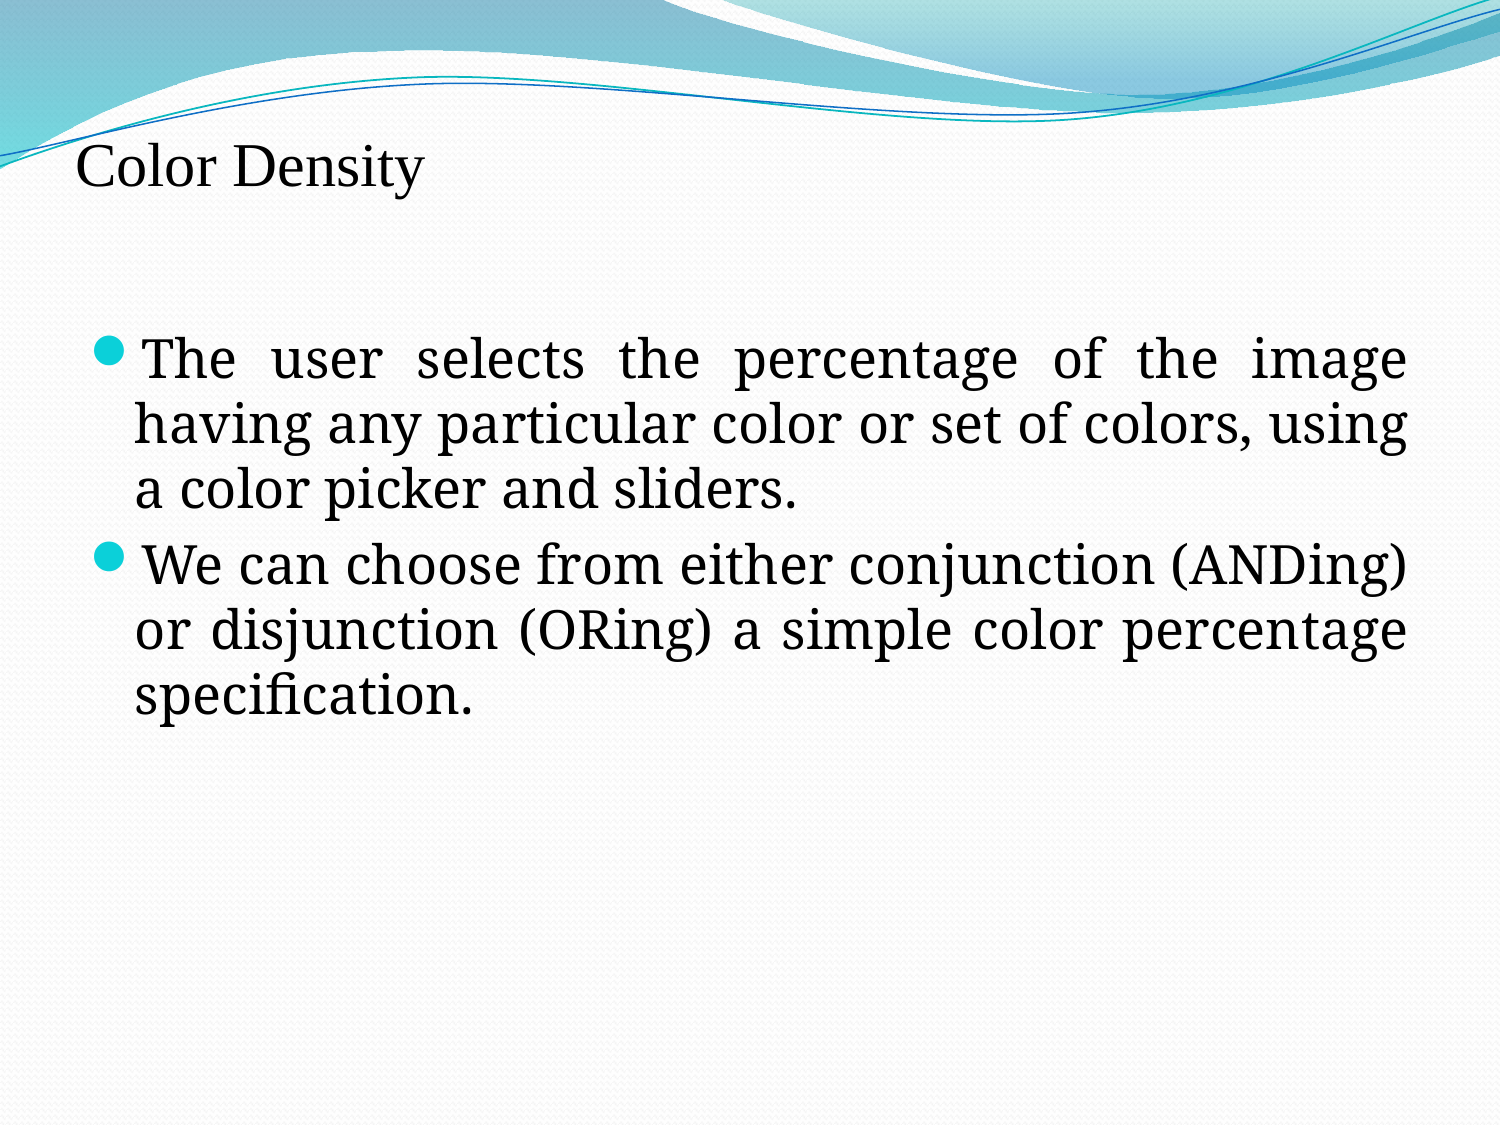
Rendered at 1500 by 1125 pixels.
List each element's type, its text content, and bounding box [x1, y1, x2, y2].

title Color Density [75, 115, 1425, 303]
list The user selects the percentage of the image having any particular color or set of colors, using a color picker and sliders. We can choose from either conjunction (ANDing) or disjunction (ORing) a simple color percentage specification. [75, 317, 1425, 1038]
